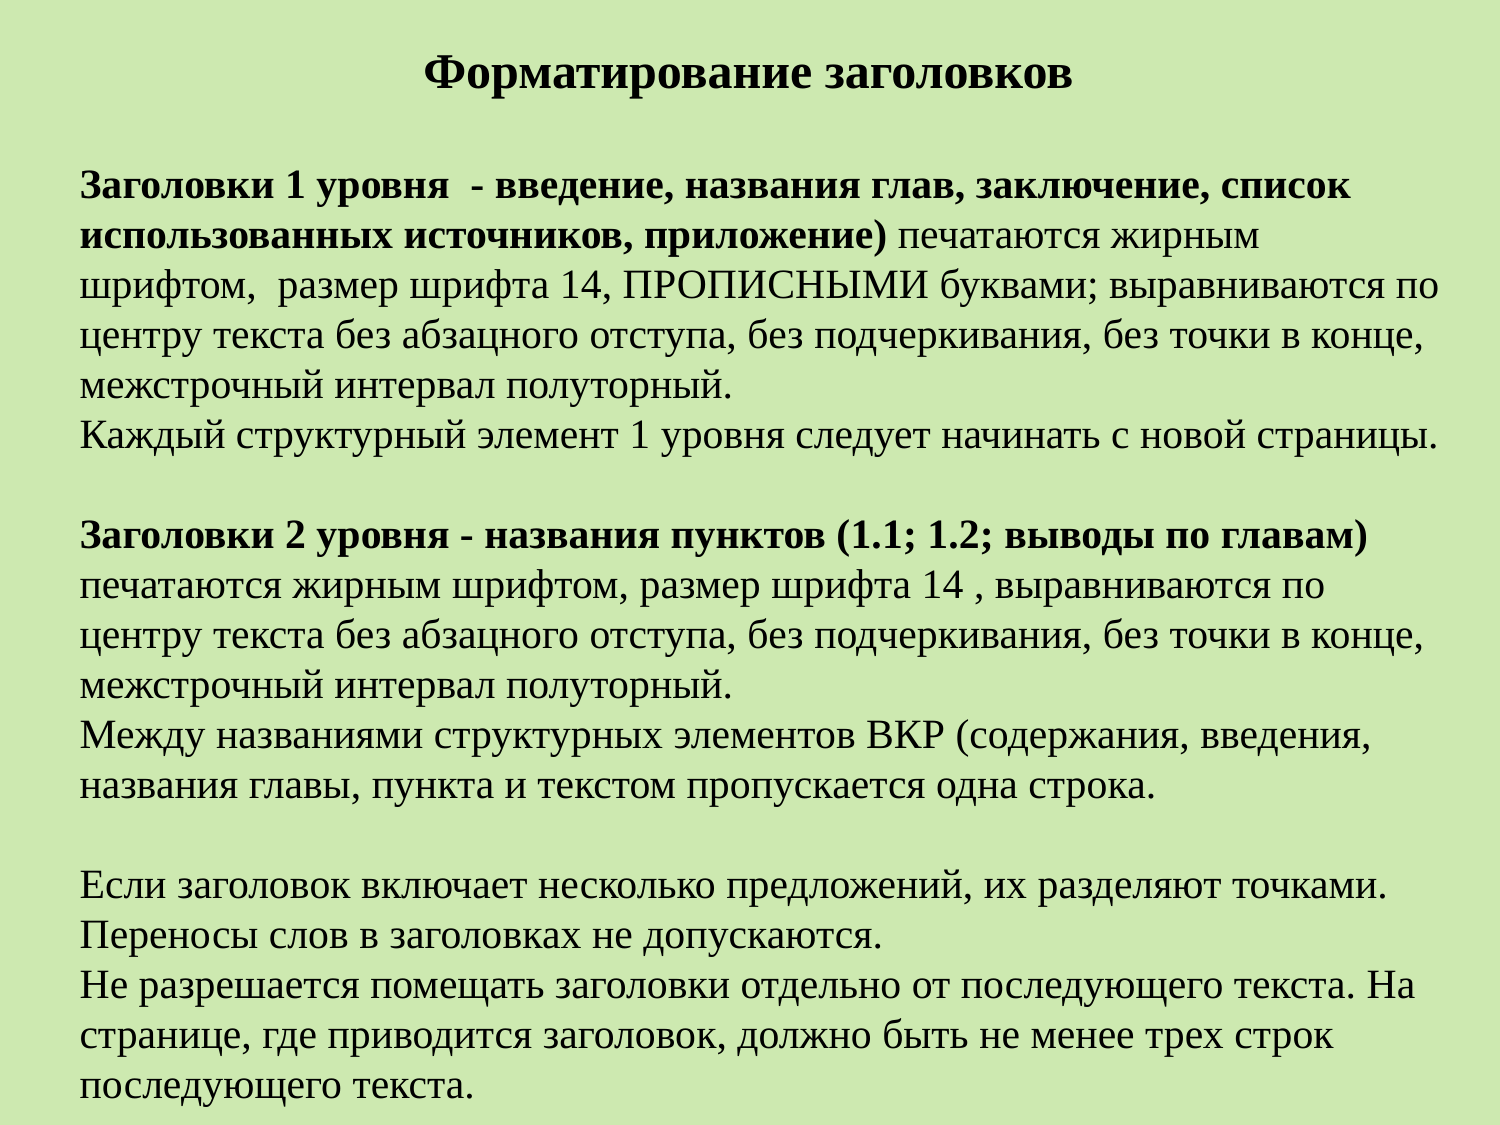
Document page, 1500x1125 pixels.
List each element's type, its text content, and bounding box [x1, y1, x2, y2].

text_box Форматирование заголовков [194, 30, 1302, 148]
text_box Заголовки 1 уровня - введение, названия глав, заключение, список использованных источников, приложение) печатаются жирным шрифтом, размер шрифта 14, ПРОПИСНЫМИ буквами; выравниваются по центру текста без абзацного отступа, без подчеркивания, без точки в конце, межстрочный интервал полуторный. Каждый структурный элемент 1 уровня следует начинать с новой страницы. Заголовки 2 уровня - названия пунктов (1.1; 1.2; выводы по главам) печатаются жирным шрифтом, размер шрифта 14 , выравниваются по центру текста без абзацного отступа, без подчеркивания, без точки в конце, межстрочный интервал полуторный. Между названиями структурных элементов ВКР (содержания, введения, названия главы, пункта и текстом пропускается одна строка. Если заголовок включает несколько предложений, их разделяют точками. Переносы слов в заголовках не допускаются. Не разрешается помещать заголовки отдельно от последующего текста. На странице, где приводится заголовок, должно быть не менее трех строк последующего текста. [64, 148, 1459, 1012]
